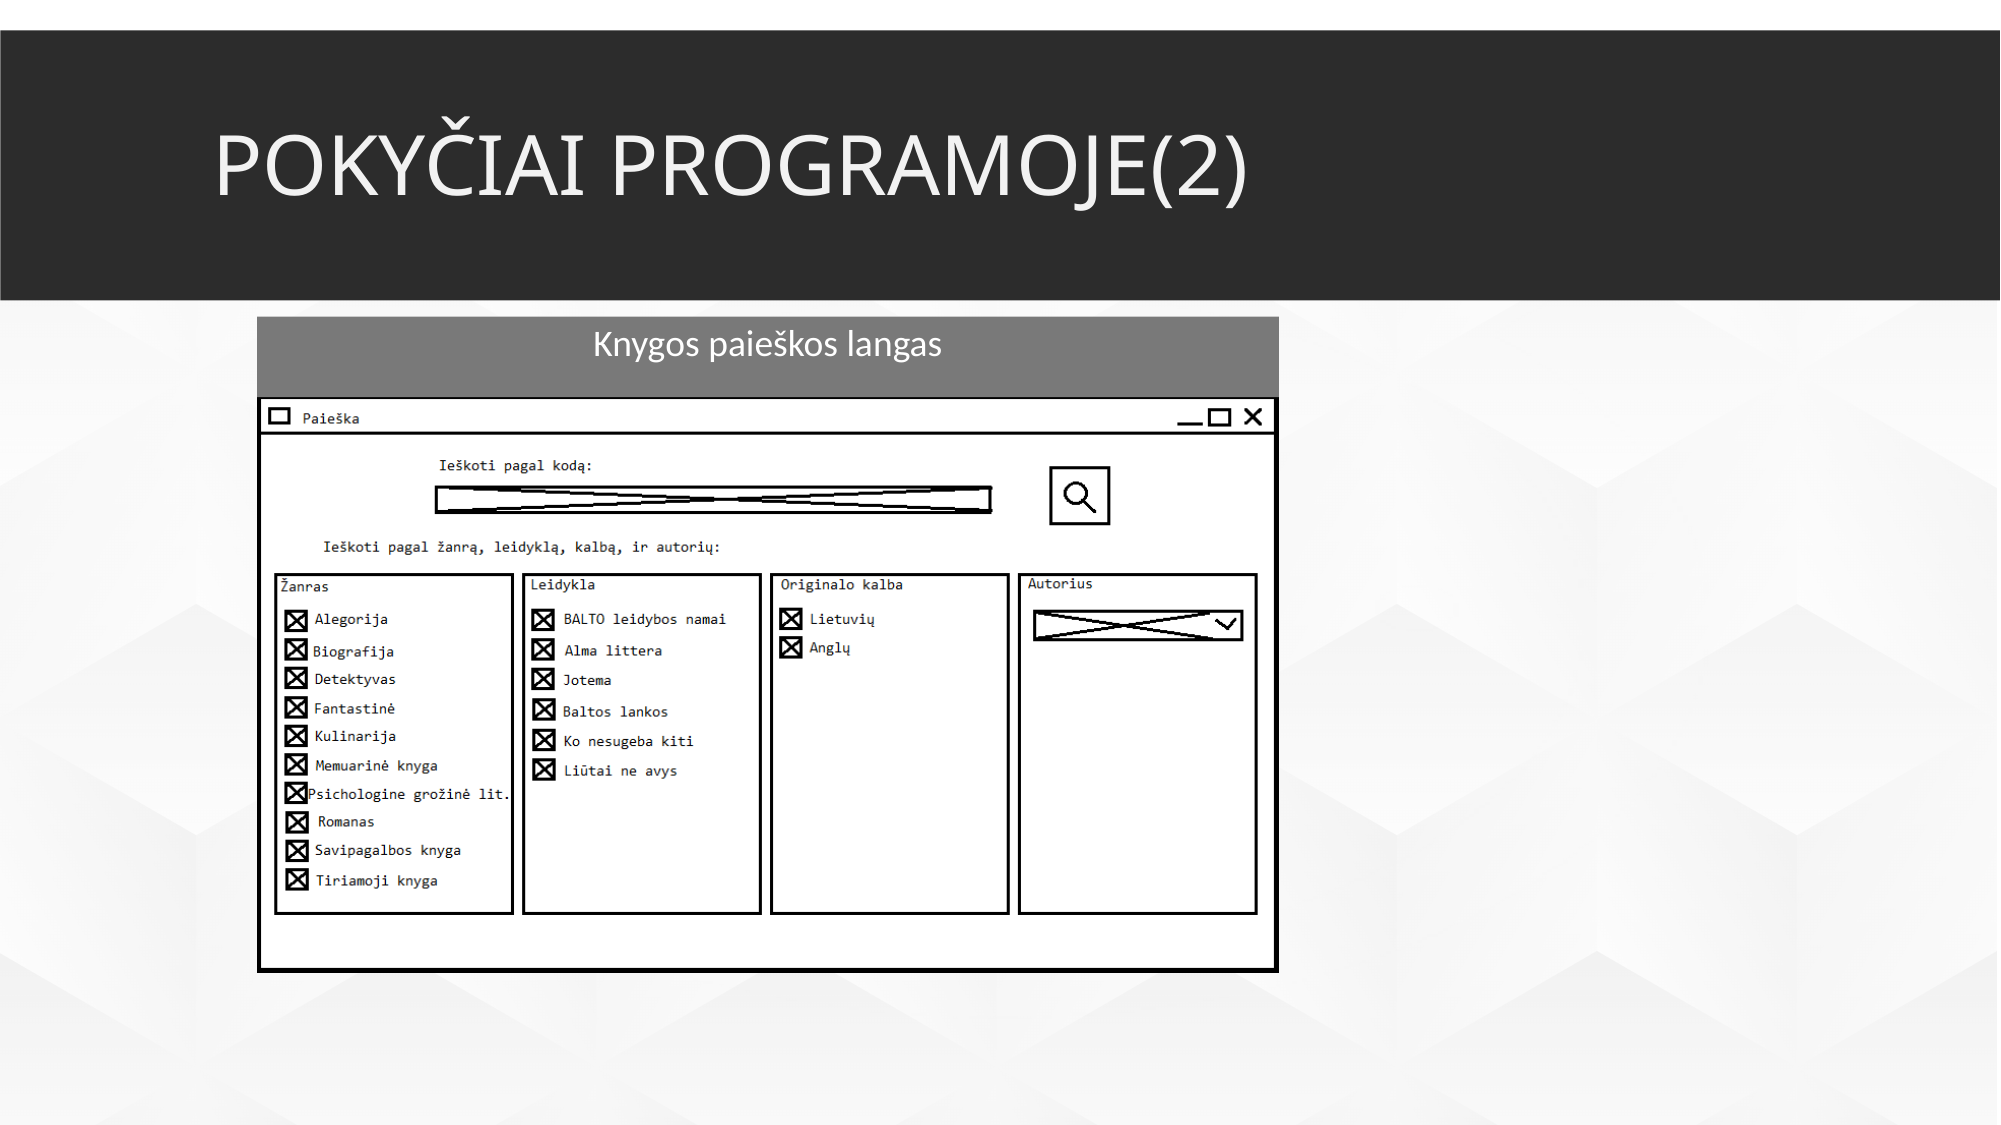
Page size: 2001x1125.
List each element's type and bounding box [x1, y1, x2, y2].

list [256, 395, 1280, 973]
picture [0, 0, 2001, 1125]
